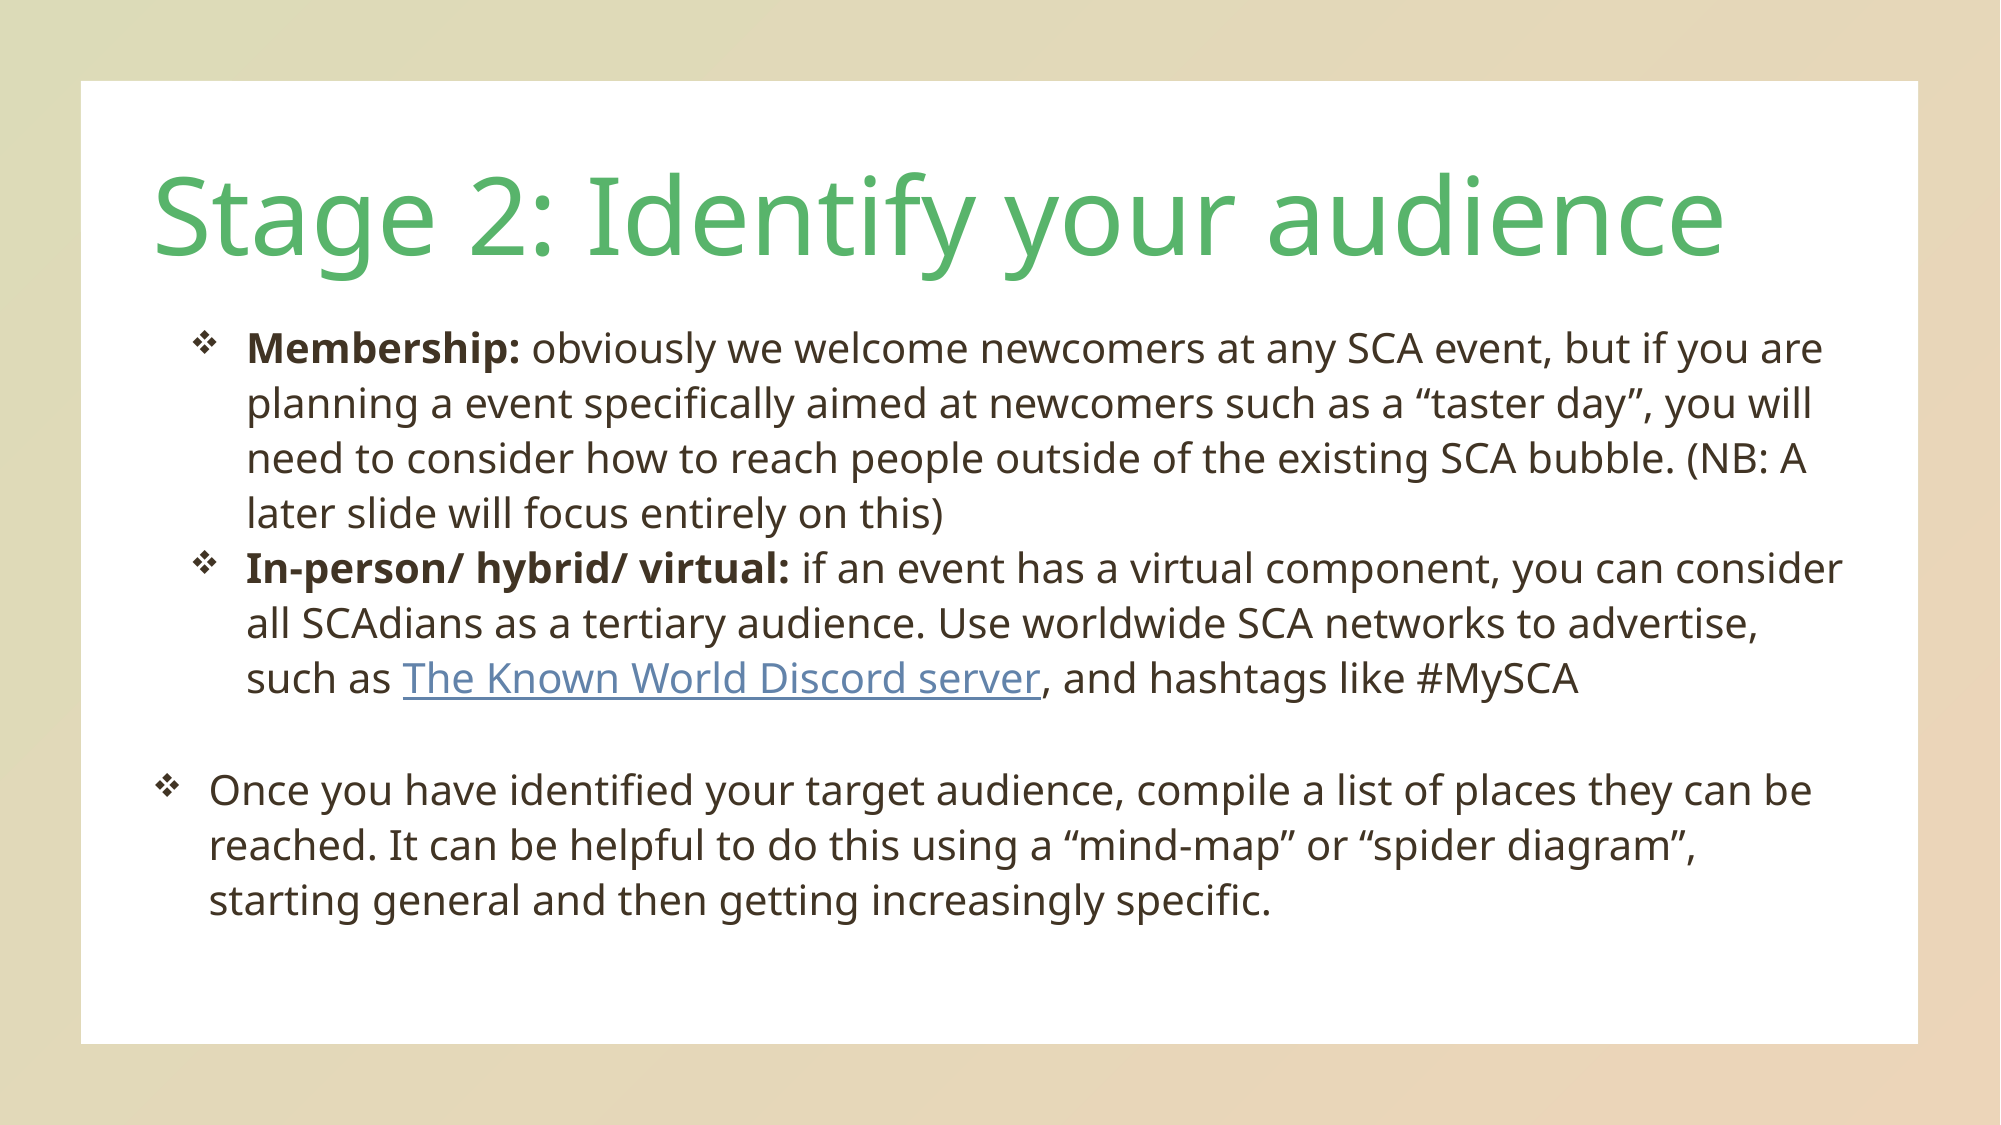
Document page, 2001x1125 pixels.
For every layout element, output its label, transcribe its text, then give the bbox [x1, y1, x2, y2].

text_box Stage 2: Identify your audience [137, 111, 1863, 309]
text_box Membership: obviously we welcome newcomers at any SCA event, but if you are planning a event specifically aimed at newcomers such as a “taster day”, you will need to consider how to reach people outside of the existing SCA bubble. (NB: A later slide will focus entirely on this) In-person/ hybrid/ virtual: if an event has a virtual component, you can consider all SCAdians as a tertiary audience. Use worldwide SCA networks to advertise, such as The Known World Discord server, and hashtags like #MySCA Once you have identified your target audience, compile a list of places they can be reached. It can be helpful to do this using a “mind-map” or “spider diagram”, starting general and then getting increasingly specific. [137, 309, 1863, 1014]
